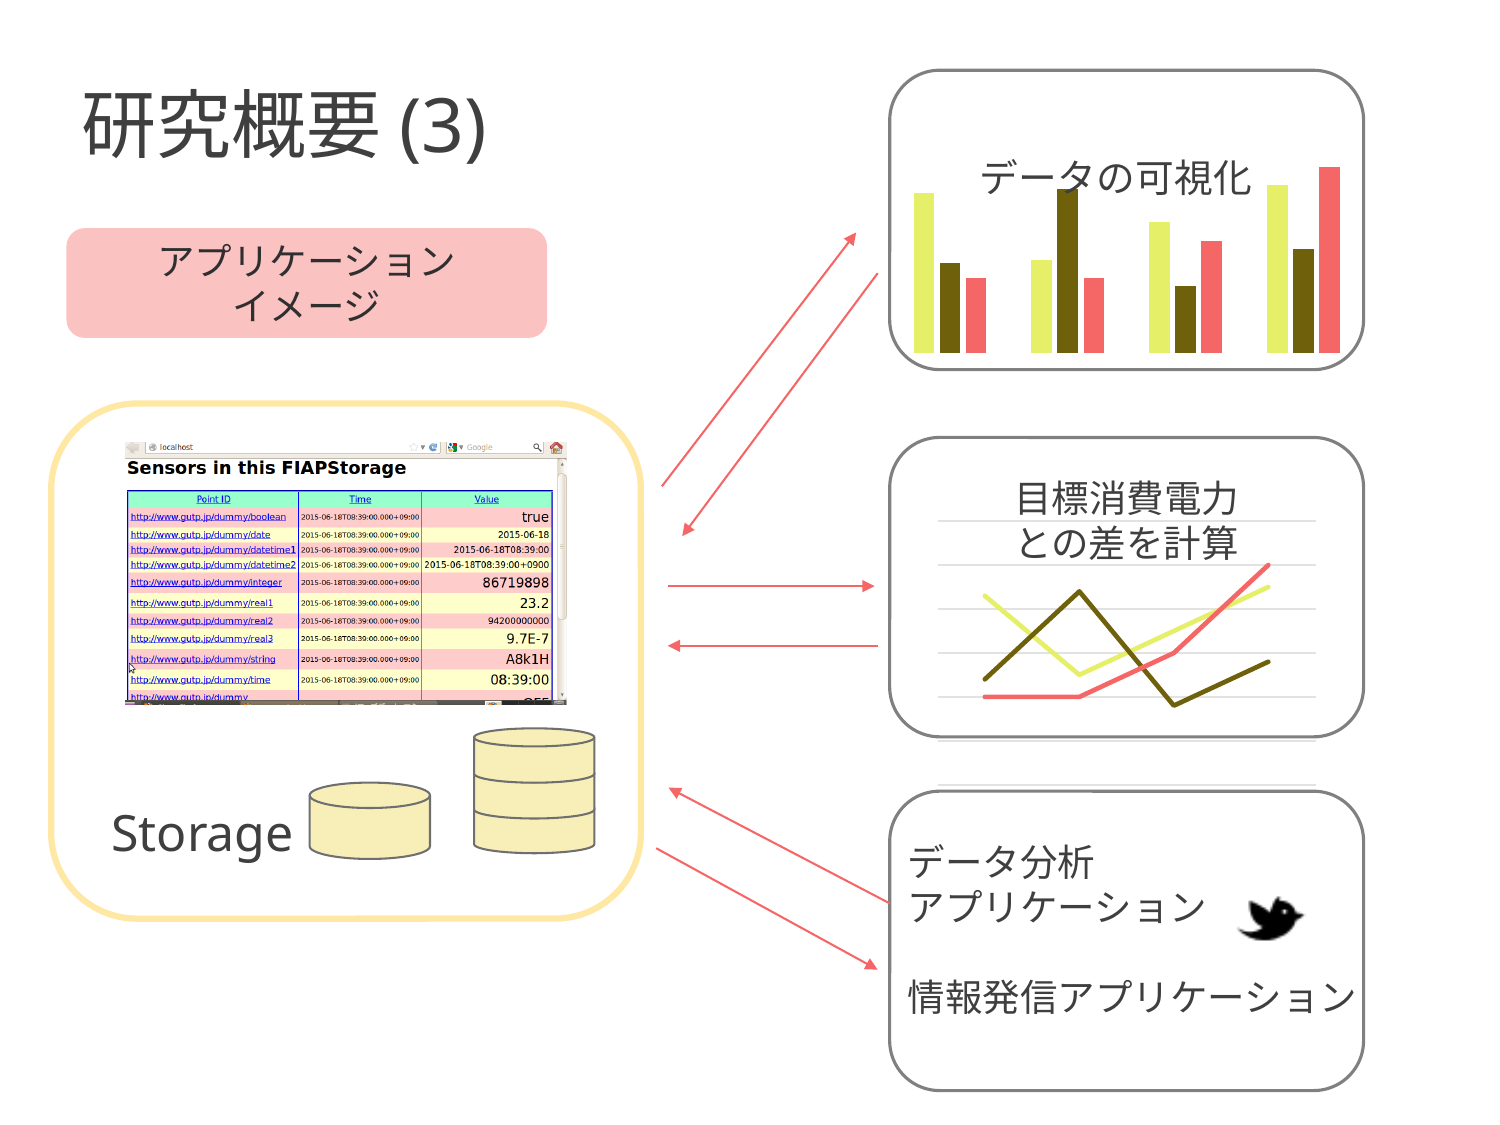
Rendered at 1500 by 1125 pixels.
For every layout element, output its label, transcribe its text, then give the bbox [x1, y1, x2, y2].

text_box データ分析 アプリケーション 情報発信アプリケーション [893, 831, 1379, 1027]
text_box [668, 787, 890, 904]
chart [881, 28, 1373, 360]
text_box [888, 791, 1365, 1092]
text_box [888, 436, 1365, 737]
picture [1236, 884, 1306, 954]
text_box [661, 232, 857, 487]
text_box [51, 403, 641, 919]
text_box [908, 360, 1345, 371]
text_box 研究概要(3) [66, 70, 790, 175]
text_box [682, 273, 878, 537]
text_box 目標消費電力 との差を計算 [957, 467, 1296, 515]
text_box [656, 848, 878, 970]
chart [929, 515, 1324, 791]
text_box アプリケーション イメージ [65, 227, 549, 340]
